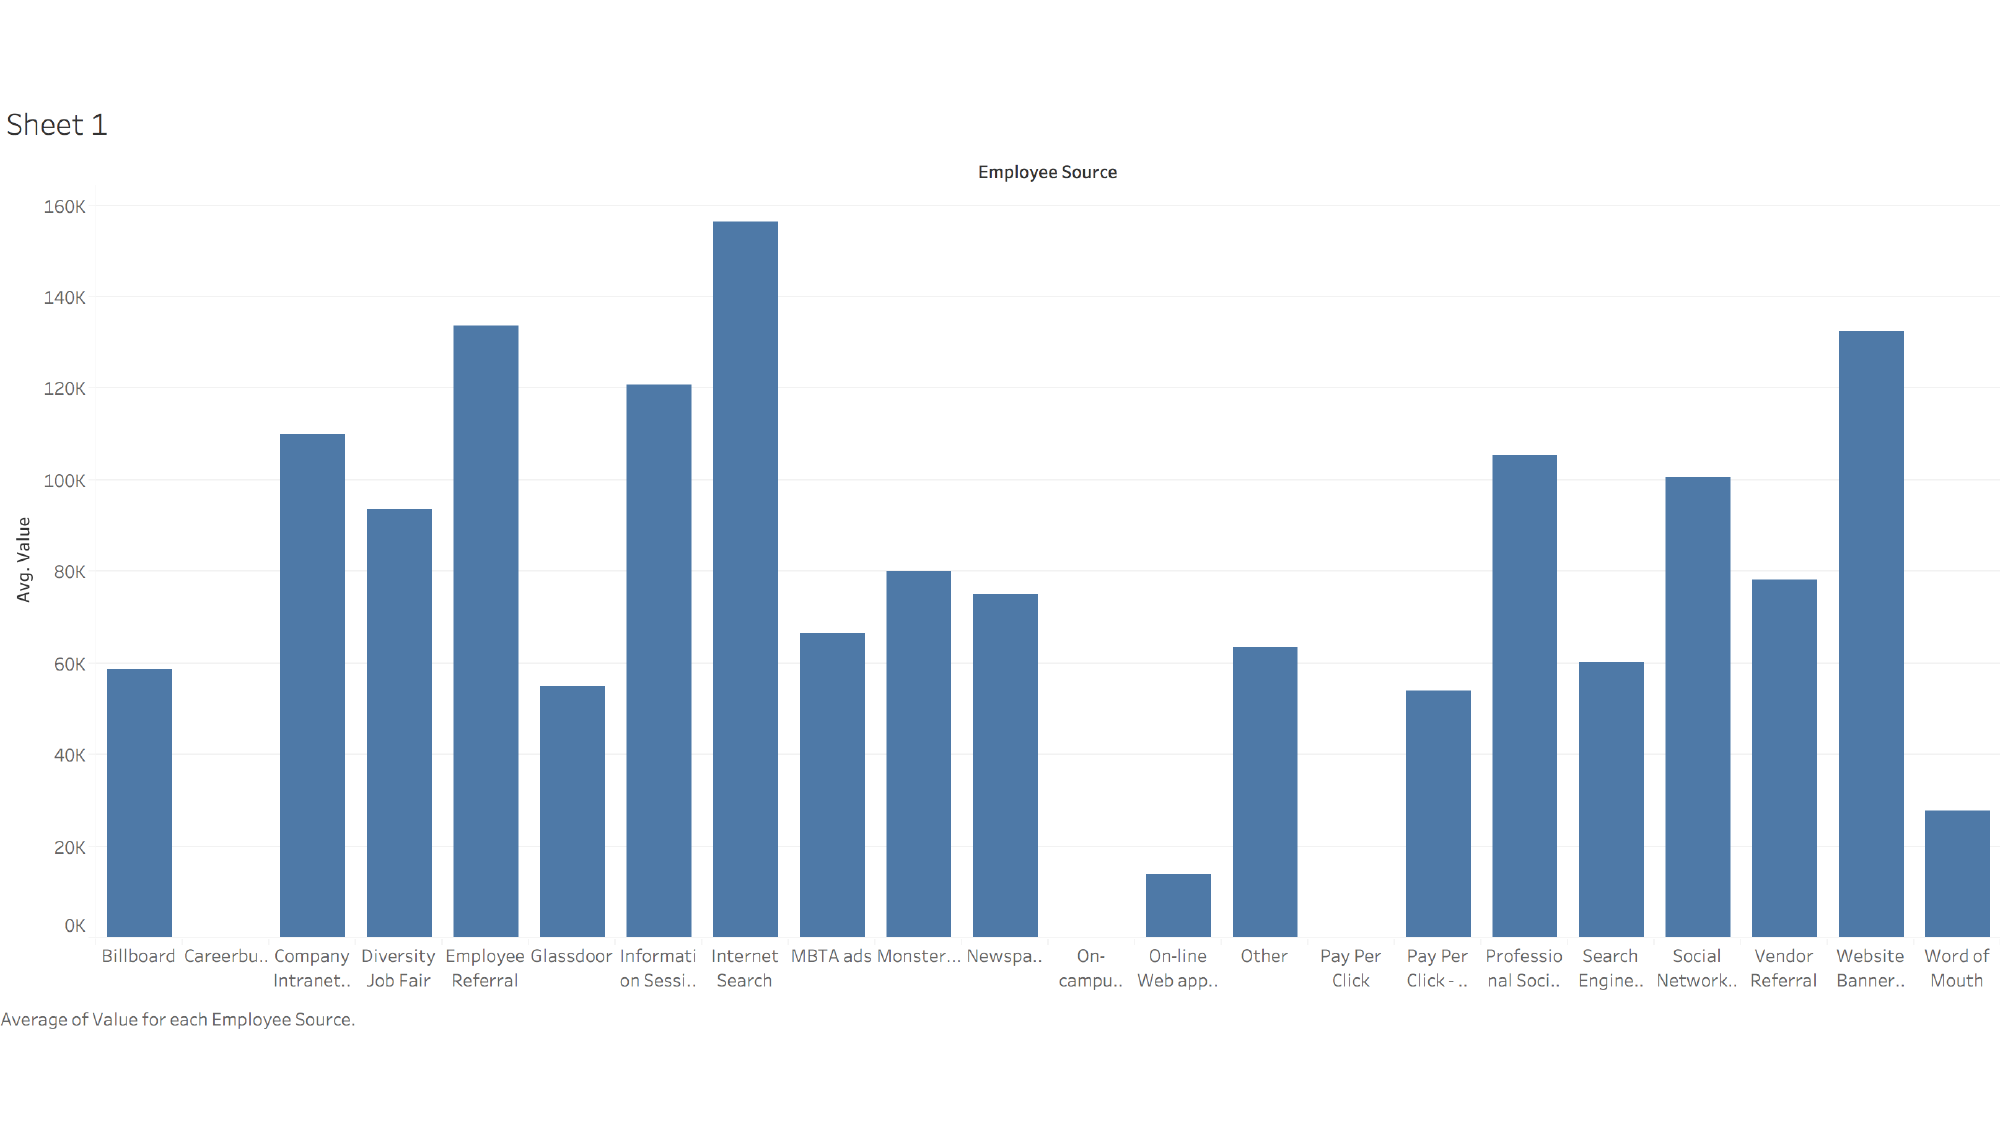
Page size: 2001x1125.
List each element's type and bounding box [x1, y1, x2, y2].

picture [0, 94, 2000, 1031]
